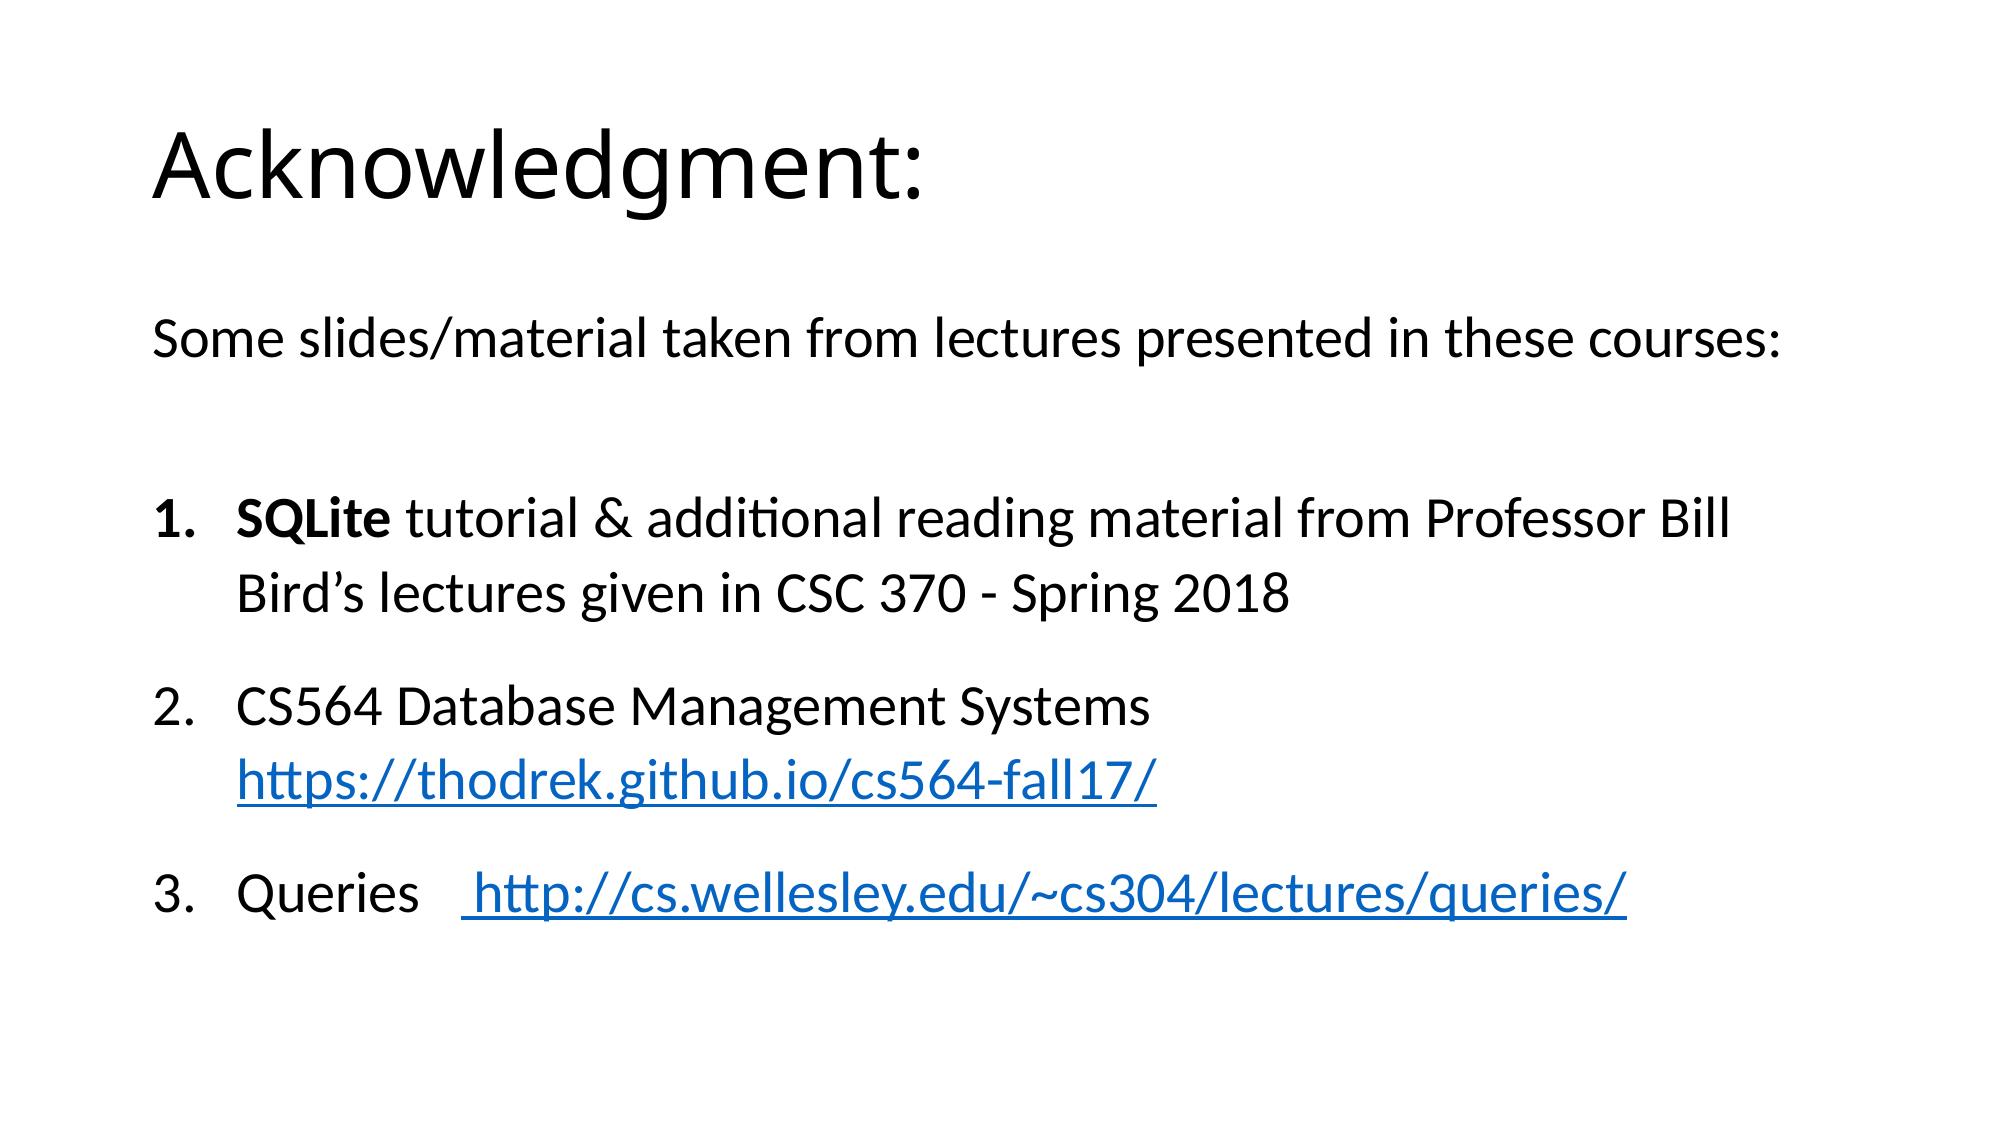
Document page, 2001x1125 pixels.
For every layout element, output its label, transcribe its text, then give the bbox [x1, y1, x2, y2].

title Acknowledgment: [137, 59, 1863, 278]
list Some slides/material taken from lectures presented in these courses: SQLite tutorial & additional reading material from Professor Bill Bird’s lectures given in CSC 370 - Spring 2018 CS564 Database Management Systems https://thodrek.github.io/cs564-fall17/ Queries http://cs.wellesley.edu/~cs304/lectures/queries/ [137, 299, 1863, 1014]
